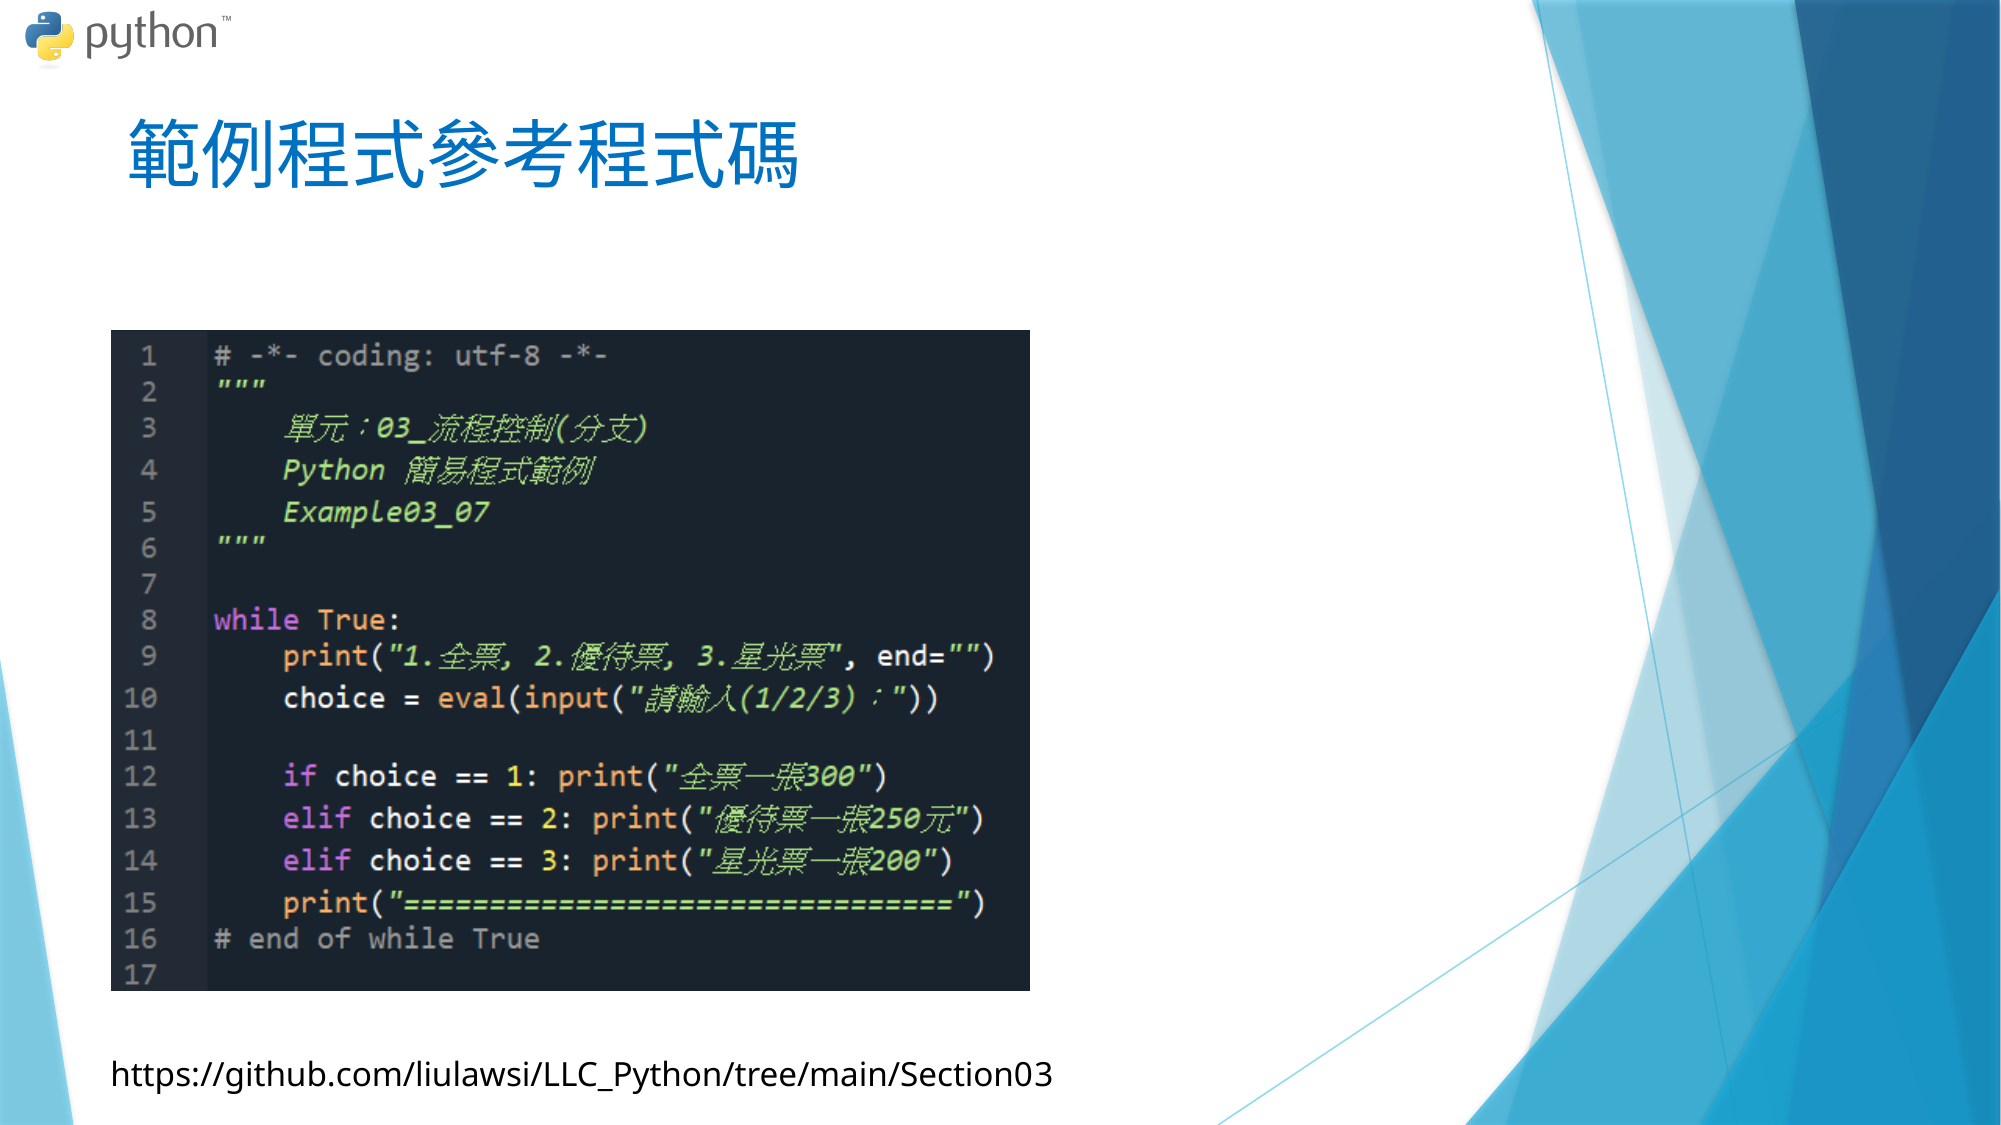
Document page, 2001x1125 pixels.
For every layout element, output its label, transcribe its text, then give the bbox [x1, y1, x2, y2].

title 範例程式參考程式碼 [111, 99, 1522, 317]
picture [23, 9, 233, 71]
picture [110, 329, 1031, 992]
